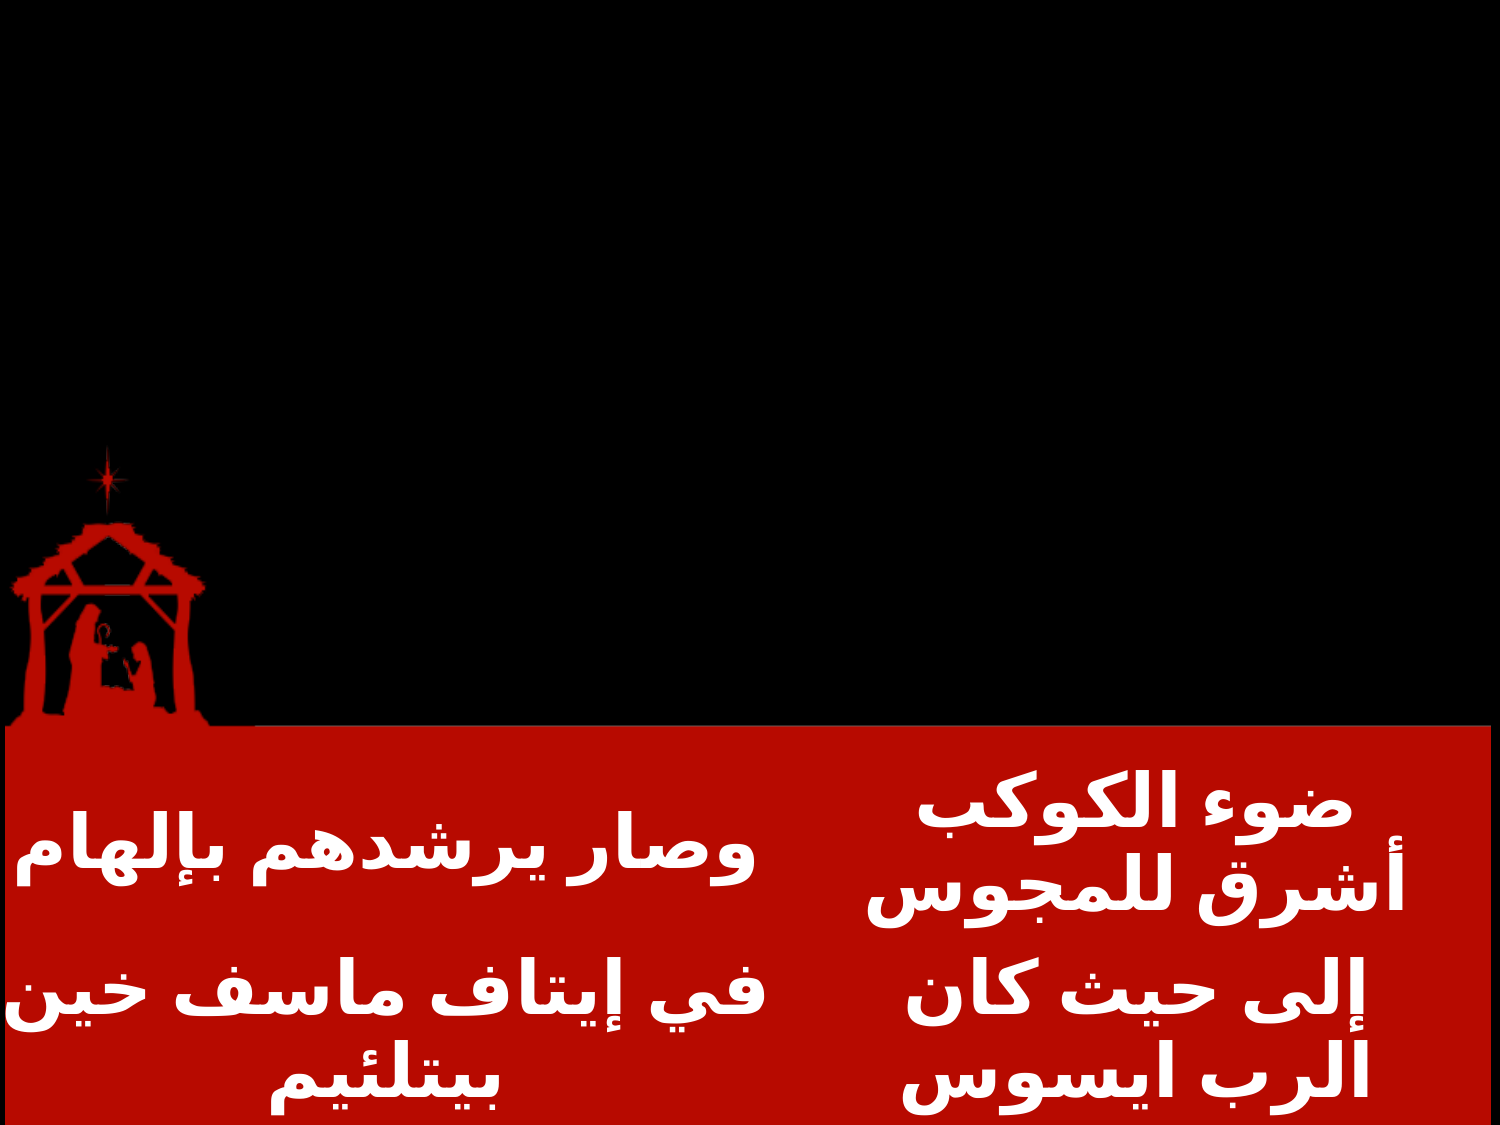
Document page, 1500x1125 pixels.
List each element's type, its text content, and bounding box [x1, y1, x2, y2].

table_header ضوء الكوكب أشرق للمجوس [803, 750, 1470, 938]
table_cell في إيتاف ماسف خين بيتلئيم [0, 938, 803, 1125]
table_header وصار يرشدهم بإلهام [0, 750, 803, 938]
table_cell إلى حيث كان الرب ايسوس [803, 938, 1470, 1125]
picture [5, 326, 1491, 1125]
